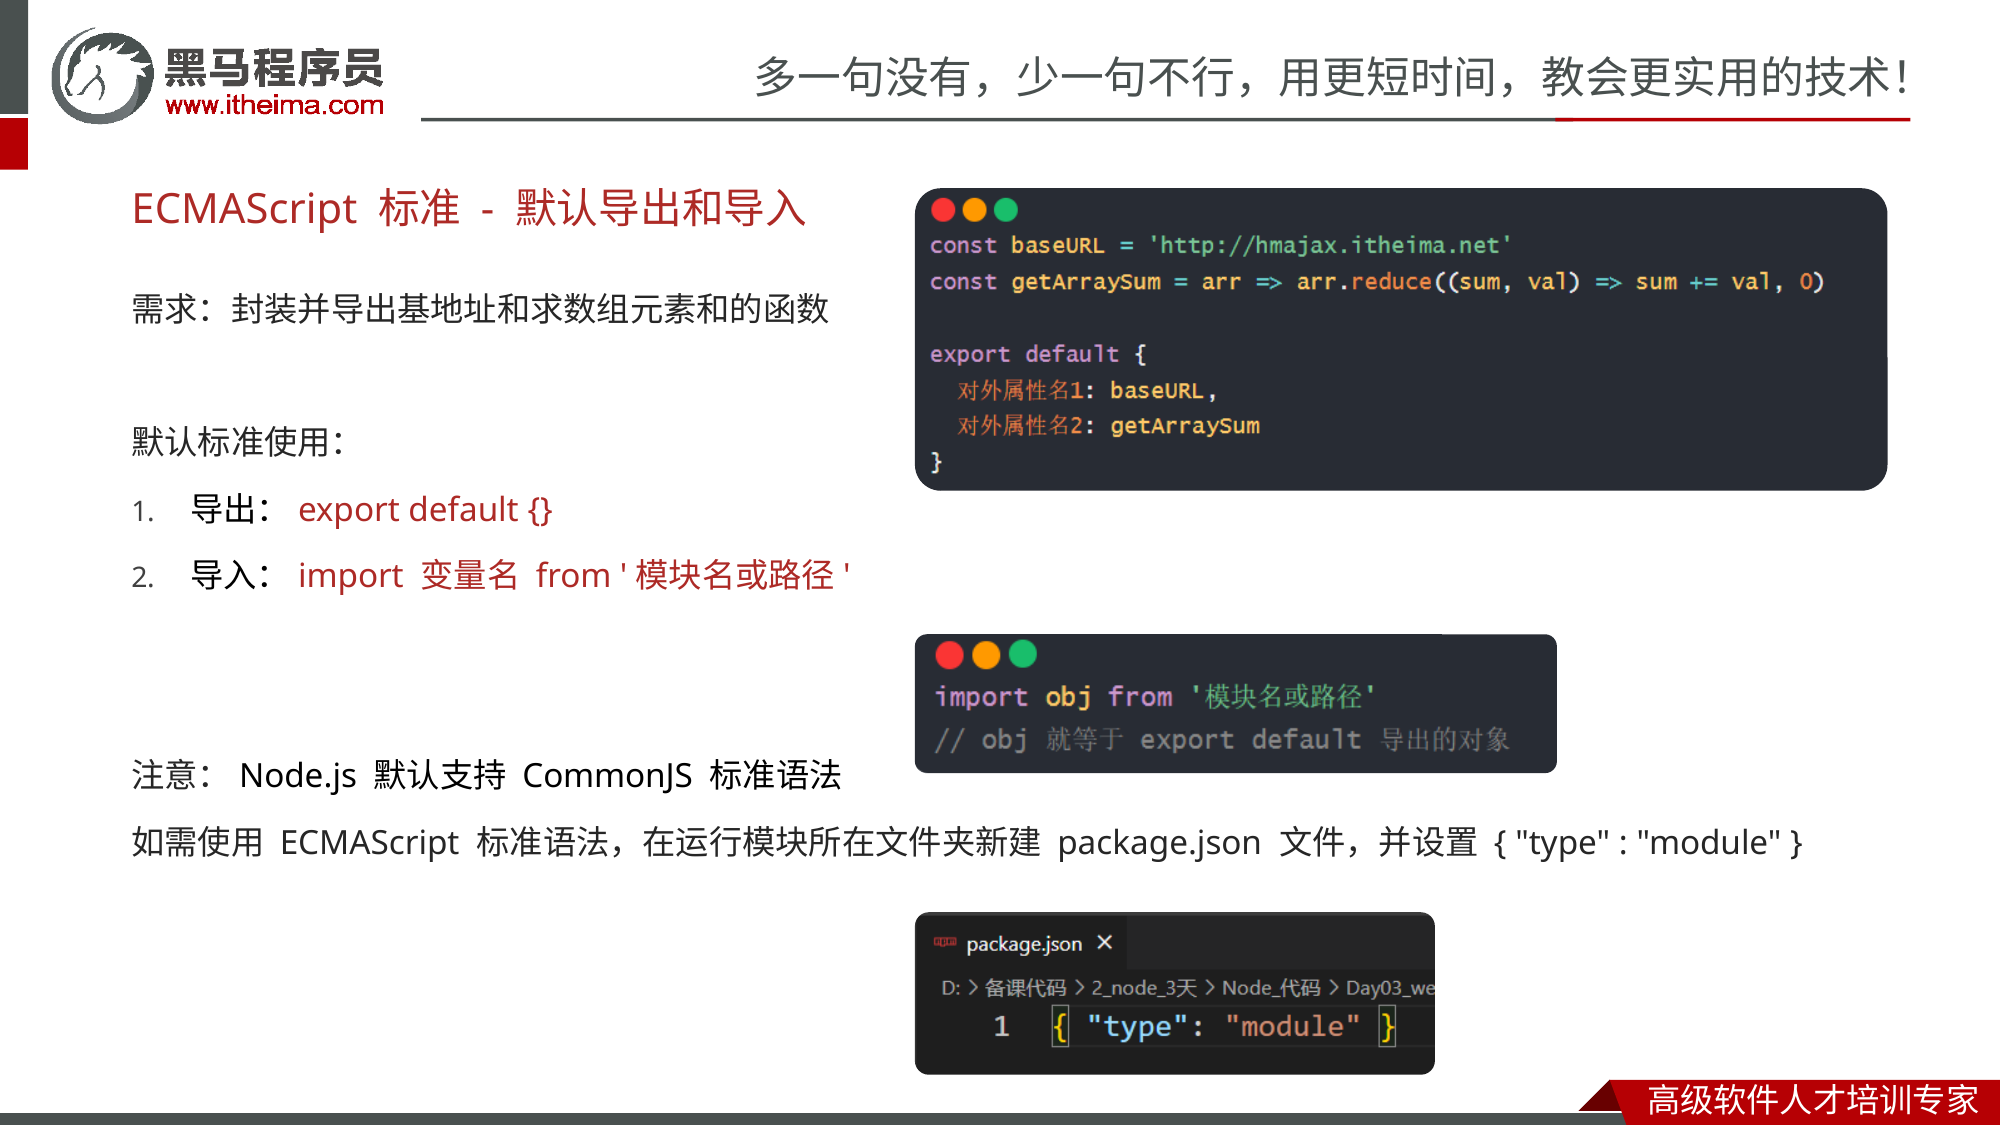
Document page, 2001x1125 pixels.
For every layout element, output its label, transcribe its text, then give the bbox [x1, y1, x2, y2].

picture [914, 187, 1888, 491]
title ECMAScript 标准 - 默认导出和导入 [116, 164, 1880, 250]
picture [50, 26, 384, 125]
list 需求：封装并导出基地址和求数组元素和的函数 默认标准使用： 导出：export default {} 导入：import 变量名 from '模块名或路径' 注意：Node.js 默认支持 CommonJS 标准语法 如需使用 ECMAScript 标准语法，在运行模块所在文件夹新建 package.json 文件，并设置 { "type" : "module" } [116, 261, 1876, 1008]
picture [914, 633, 1558, 774]
picture [914, 911, 1436, 1075]
